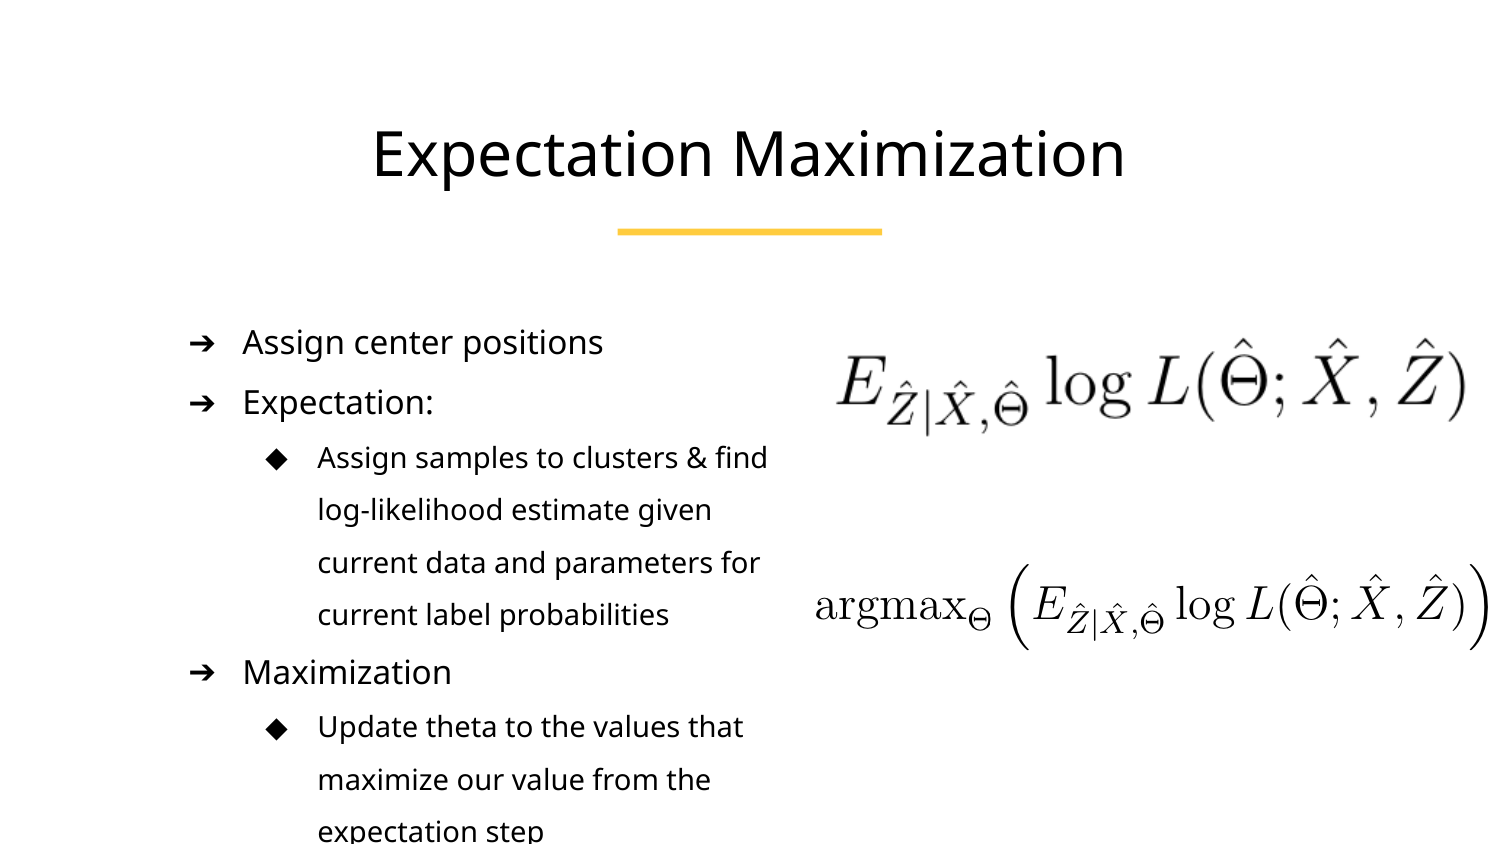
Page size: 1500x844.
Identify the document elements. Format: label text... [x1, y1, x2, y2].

text_box Assign center positions Expectation: Assign samples to clusters & find log-likelihood estimate given current data and parameters for current label probabilities Maximization Update theta to the values that maximize our value from the expectation step [152, 286, 807, 786]
text_box Expectation Maximization [0, 99, 1500, 198]
picture [832, 331, 1477, 438]
text_box [617, 228, 883, 236]
picture [812, 556, 1497, 656]
